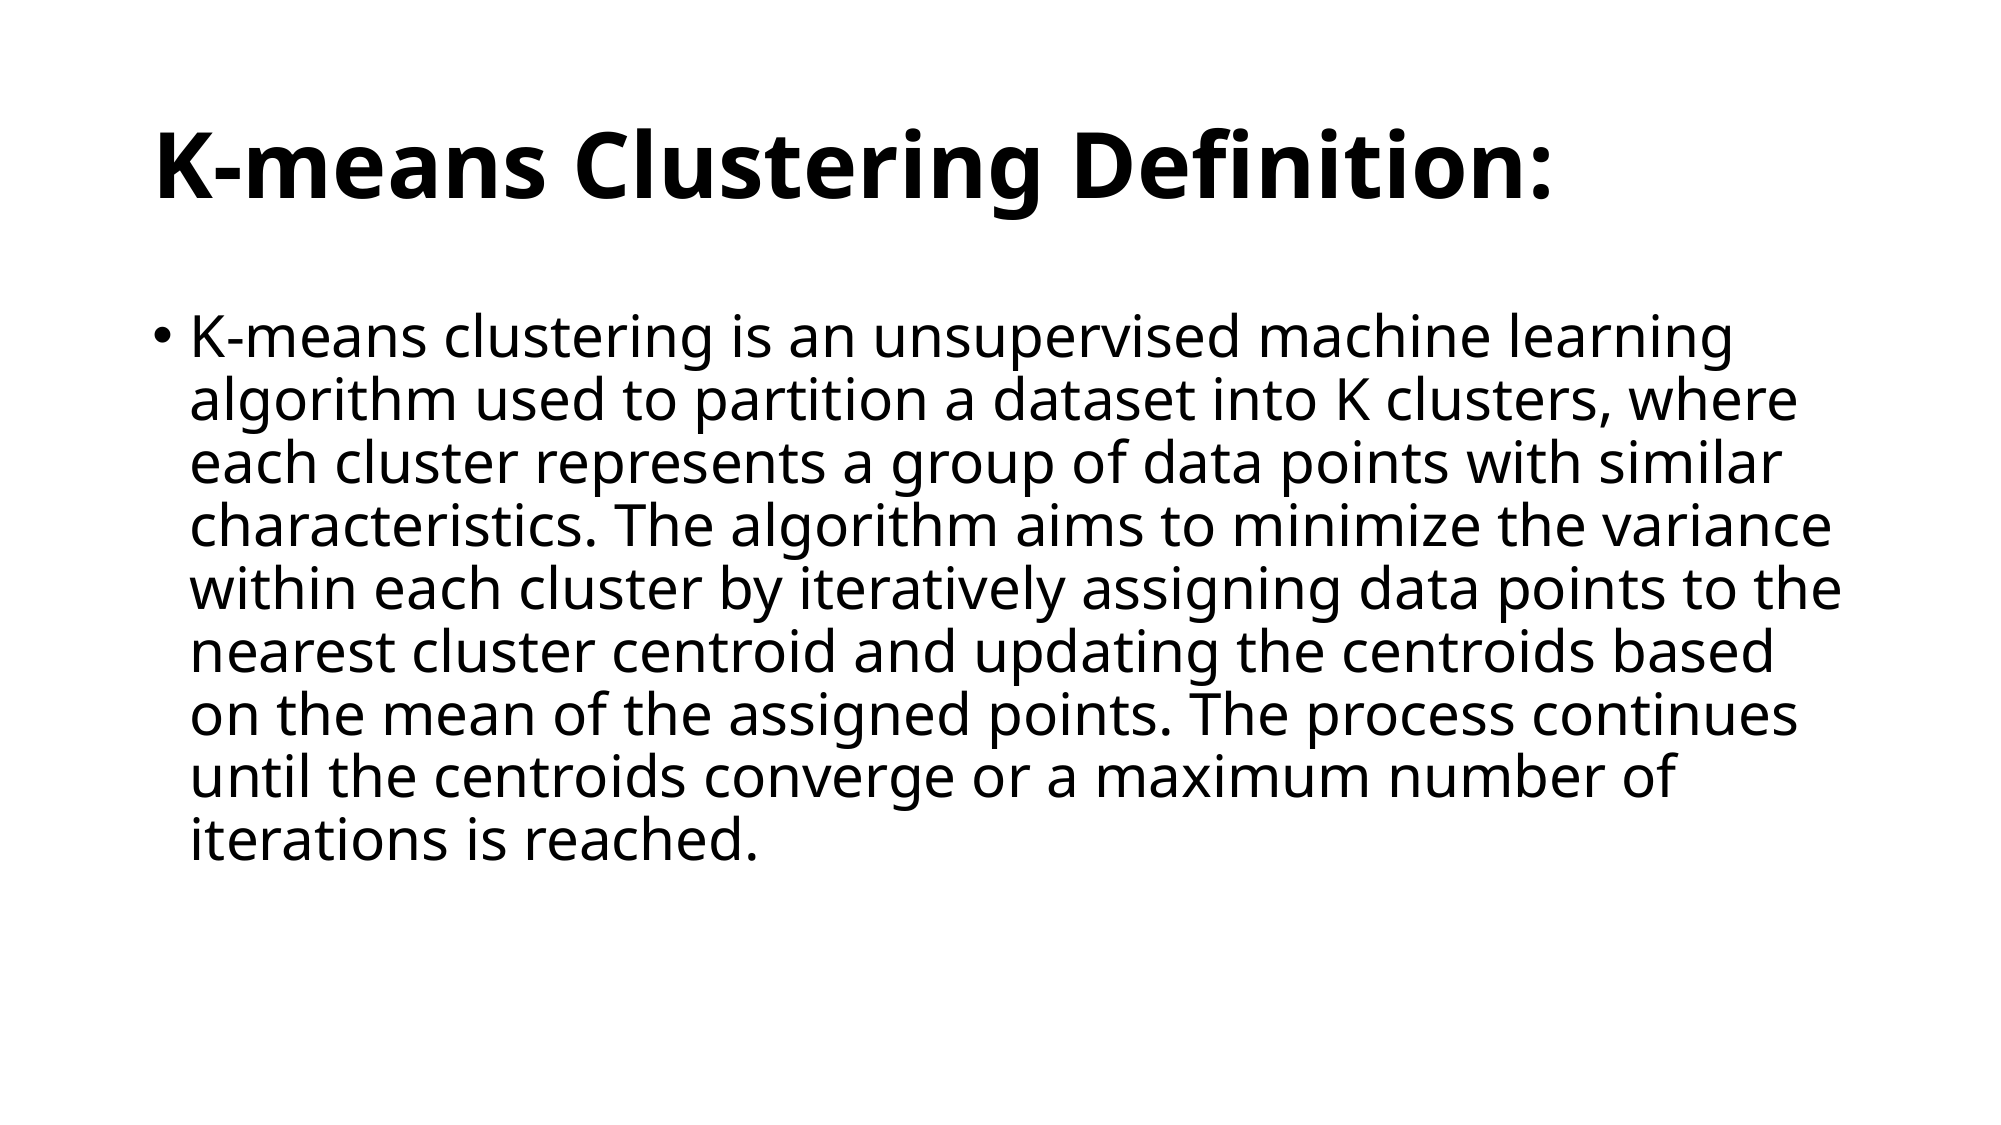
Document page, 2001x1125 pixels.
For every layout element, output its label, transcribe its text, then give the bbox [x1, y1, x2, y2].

title K-means Clustering Definition: [137, 59, 1863, 278]
list K-means clustering is an unsupervised machine learning algorithm used to partition a dataset into K clusters, where each cluster represents a group of data points with similar characteristics. The algorithm aims to minimize the variance within each cluster by iteratively assigning data points to the nearest cluster centroid and updating the centroids based on the mean of the assigned points. The process continues until the centroids converge or a maximum number of iterations is reached. [137, 299, 1863, 1014]
